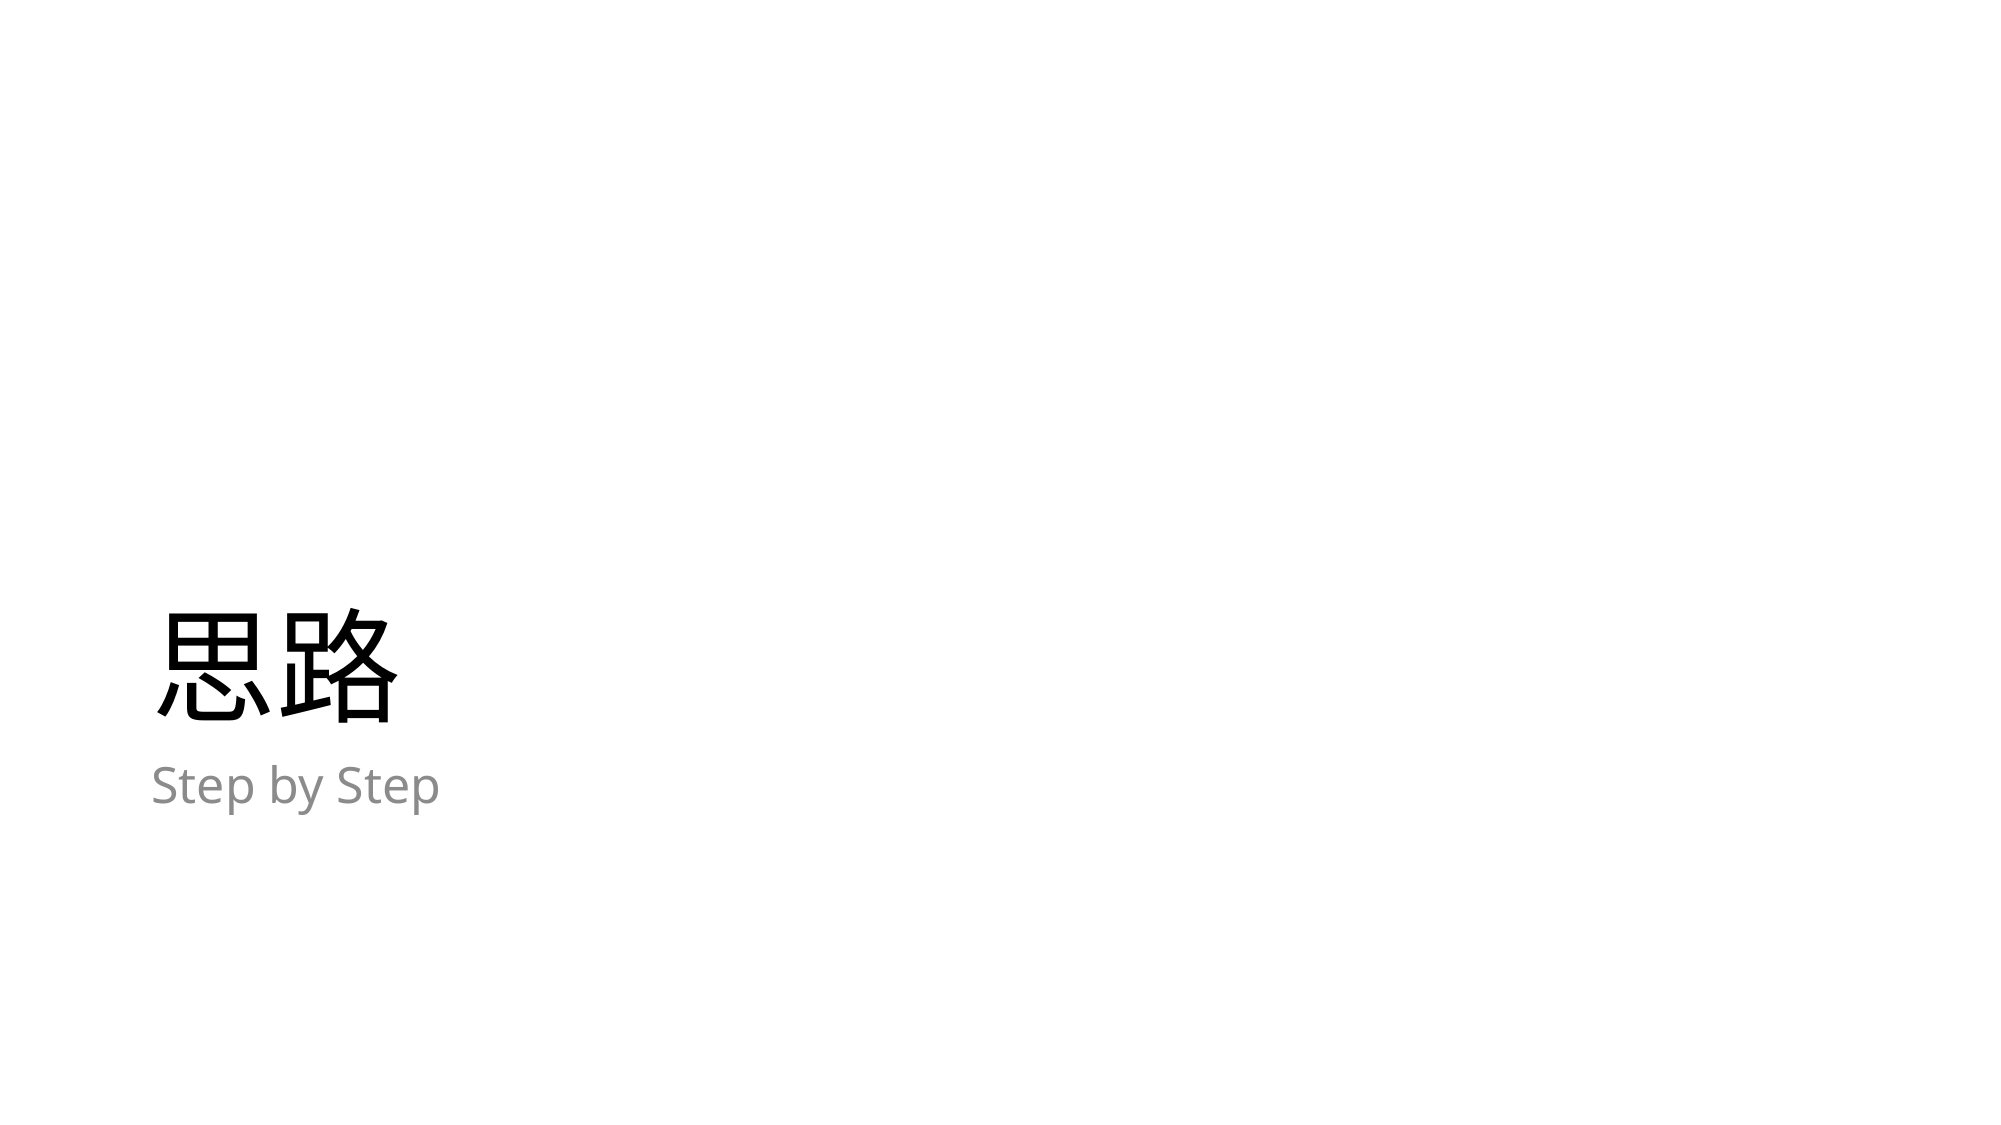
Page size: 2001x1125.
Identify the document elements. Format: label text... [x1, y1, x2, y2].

list Step by Step [136, 752, 1862, 999]
title 思路 [136, 280, 1862, 749]
